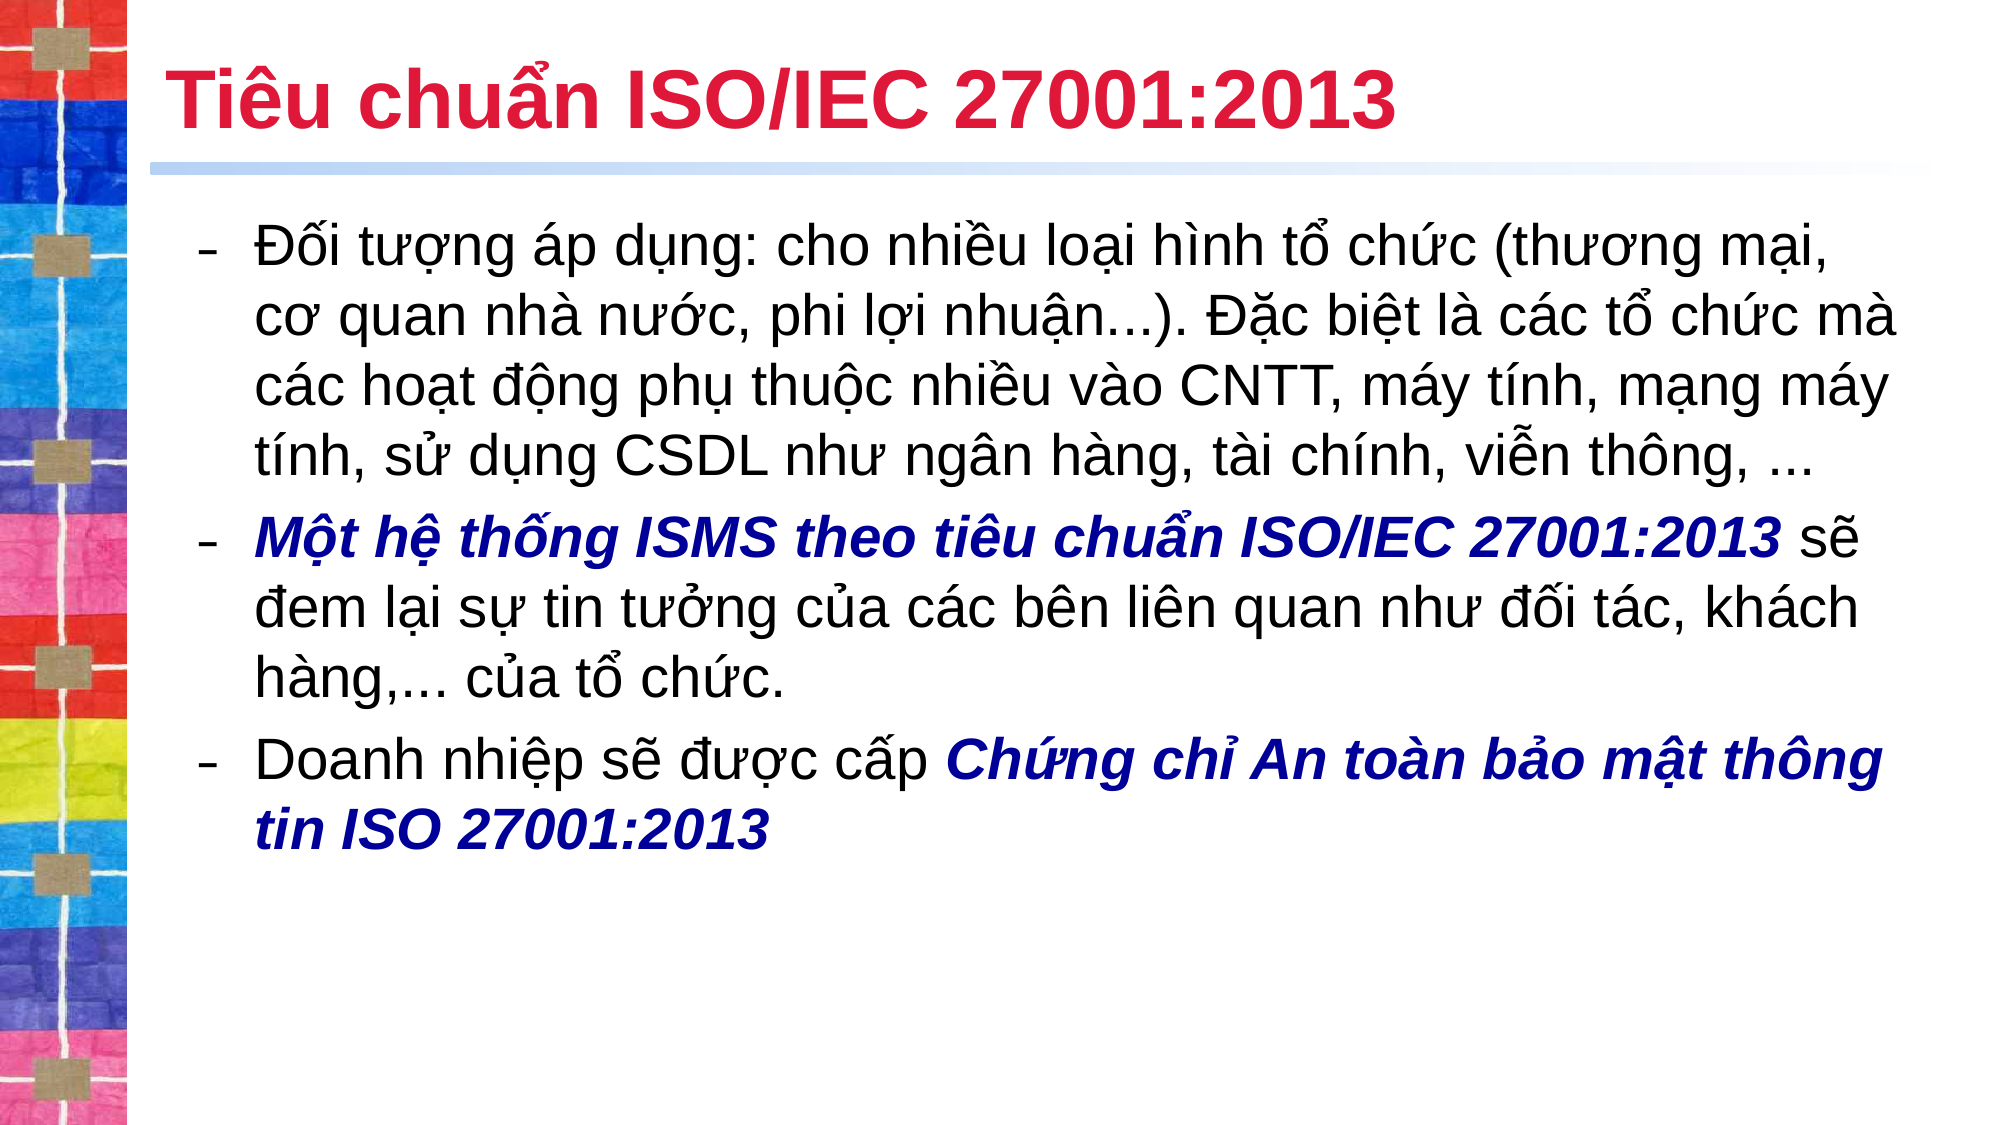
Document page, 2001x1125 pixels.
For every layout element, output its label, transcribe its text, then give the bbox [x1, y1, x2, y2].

title Tiêu chuẩn ISO/IEC 27001:2013 [150, 37, 1950, 175]
picture [0, 0, 127, 1125]
list Đối tượng áp dụng: cho nhiều loại hình tổ chức (thương mại, cơ quan nhà nước, phi lợi nhuận...). Đặc biệt là các tổ chức mà các hoạt động phụ thuộc nhiều vào CNTT, máy tính, mạng máy tính, sử dụng CSDL như ngân hàng, tài chính, viễn thông, ... Một hệ thống ISMS theo tiêu chuẩn ISO/IEC 27001:2013 sẽ đem lại sự tin tưởng của các bên liên quan như đối tác, khách hàng,... của tổ chức. Doanh nhiệp sẽ được cấp Chứng chỉ An toàn bảo mật thông tin ISO 27001:2013 [183, 200, 1917, 1009]
